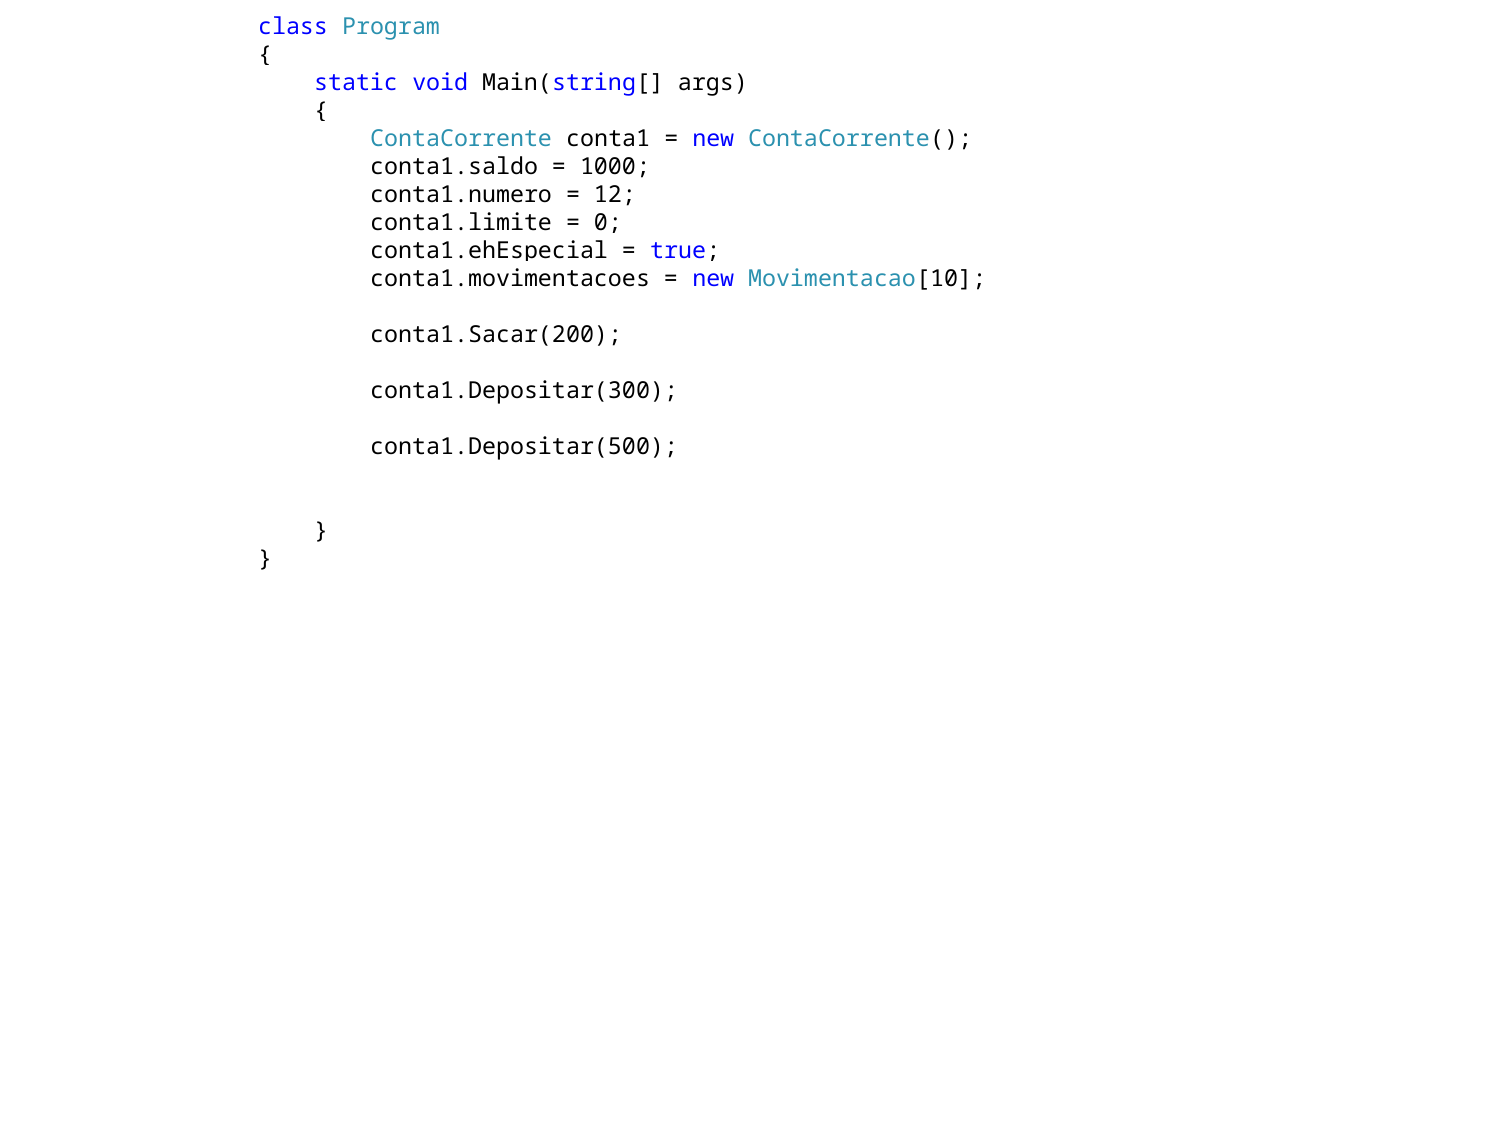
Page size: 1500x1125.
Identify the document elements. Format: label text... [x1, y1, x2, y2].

text_box class Program { static void Main(string[] args) { ContaCorrente conta1 = new ContaCorrente(); conta1.saldo = 1000; conta1.numero = 12; conta1.limite = 0; conta1.ehEspecial = true; conta1.movimentacoes = new Movimentacao[10]; conta1.Sacar(200); conta1.Depositar(300); conta1.Depositar(500); } } [187, 3, 1313, 579]
